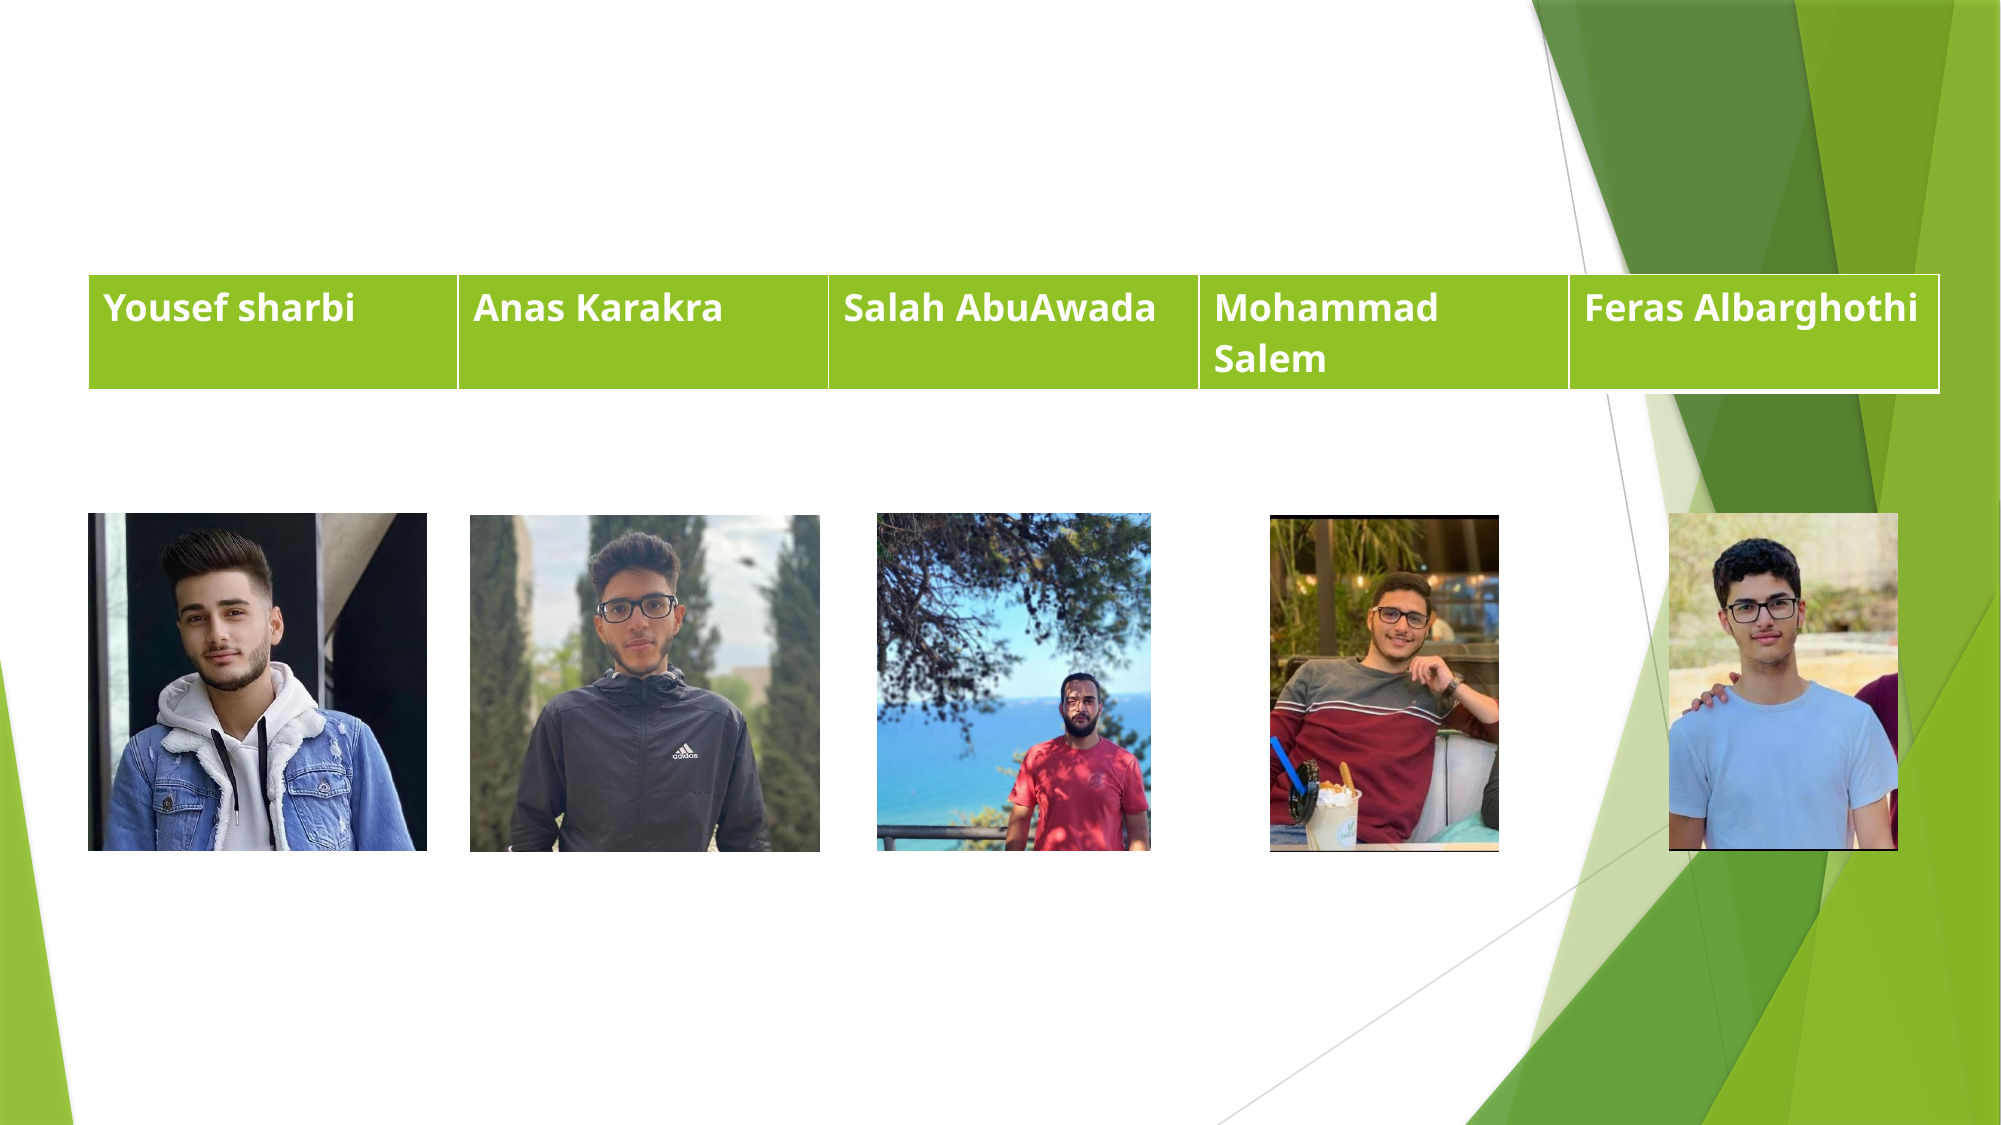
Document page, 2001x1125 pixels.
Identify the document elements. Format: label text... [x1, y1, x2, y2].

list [87, 513, 427, 851]
table_header Anas Karakra [459, 275, 828, 389]
table_header Mohammad Salem [1200, 275, 1568, 389]
table_header Feras Albarghothi [1570, 275, 1938, 389]
picture [469, 514, 821, 853]
picture [1269, 514, 1499, 853]
picture [1669, 513, 1899, 851]
picture [876, 513, 1151, 851]
table_header Yousef sharbi [89, 275, 457, 389]
table_header Salah AbuAwada [829, 275, 1198, 389]
